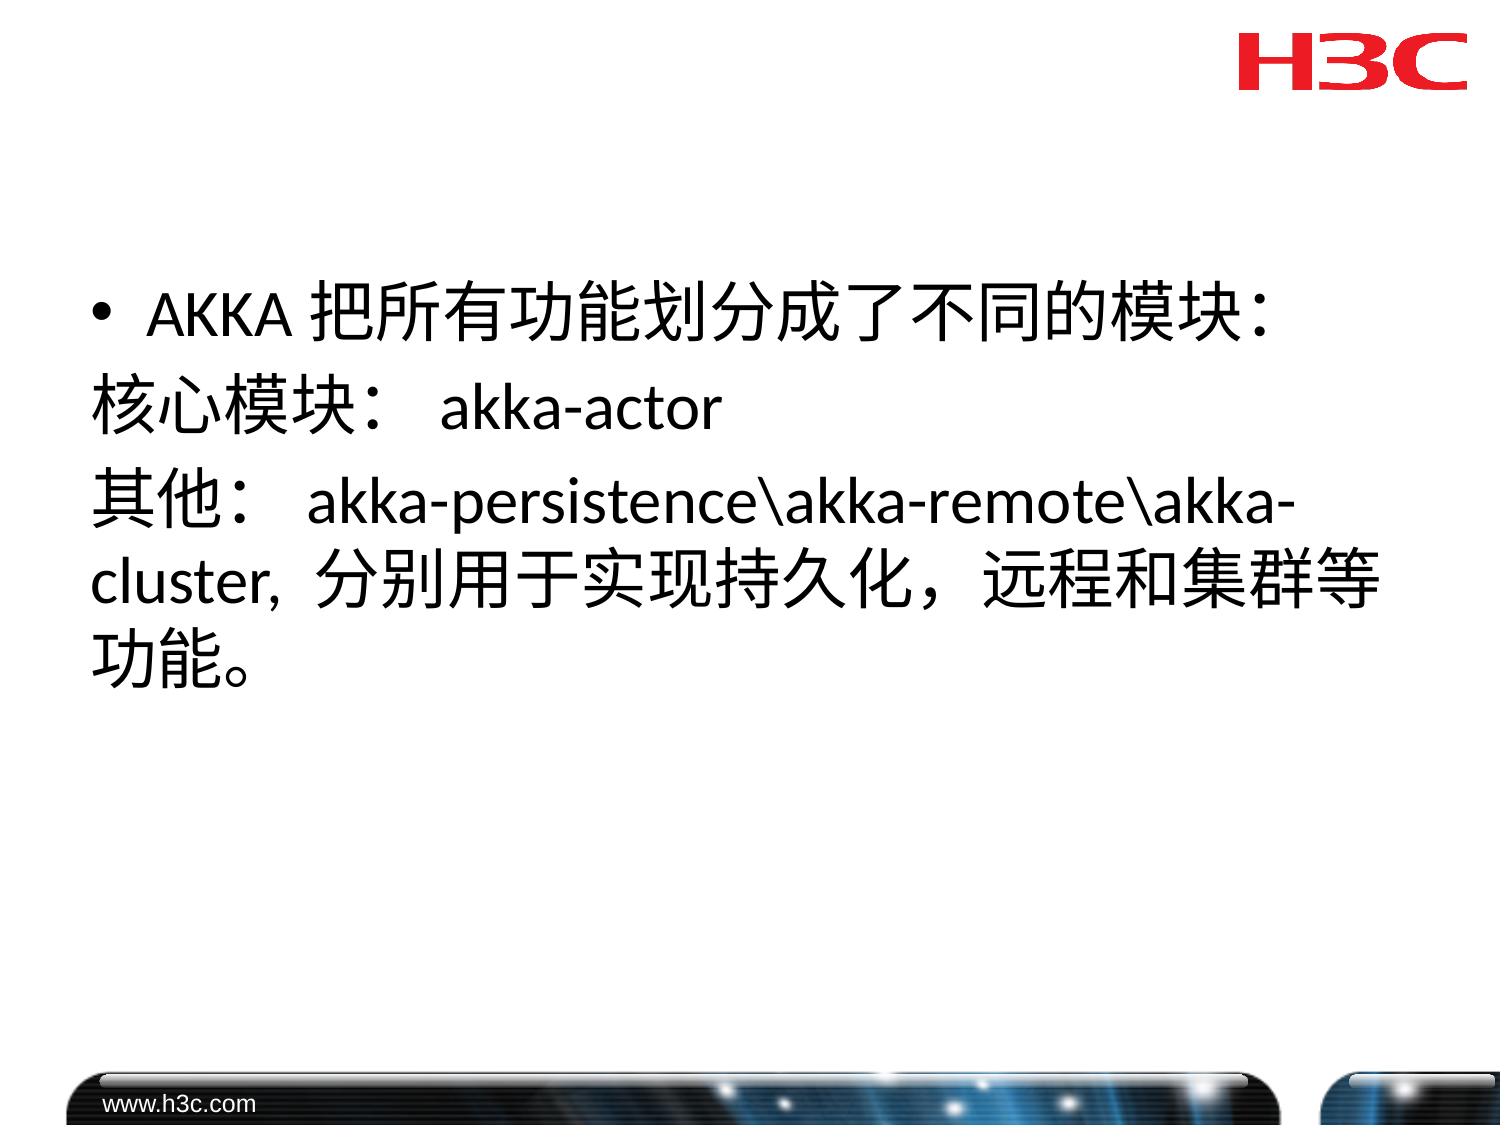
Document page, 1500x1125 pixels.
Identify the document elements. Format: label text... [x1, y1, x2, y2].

picture [1239, 33, 1467, 90]
list AKKA把所有功能划分成了不同的模块： 核心模块：akka-actor 其他：akka-persistence\akka-remote\akka-cluster, 分别用于实现持久化，远程和集群等功能。 [75, 262, 1425, 1005]
picture [50, 1051, 1500, 1125]
